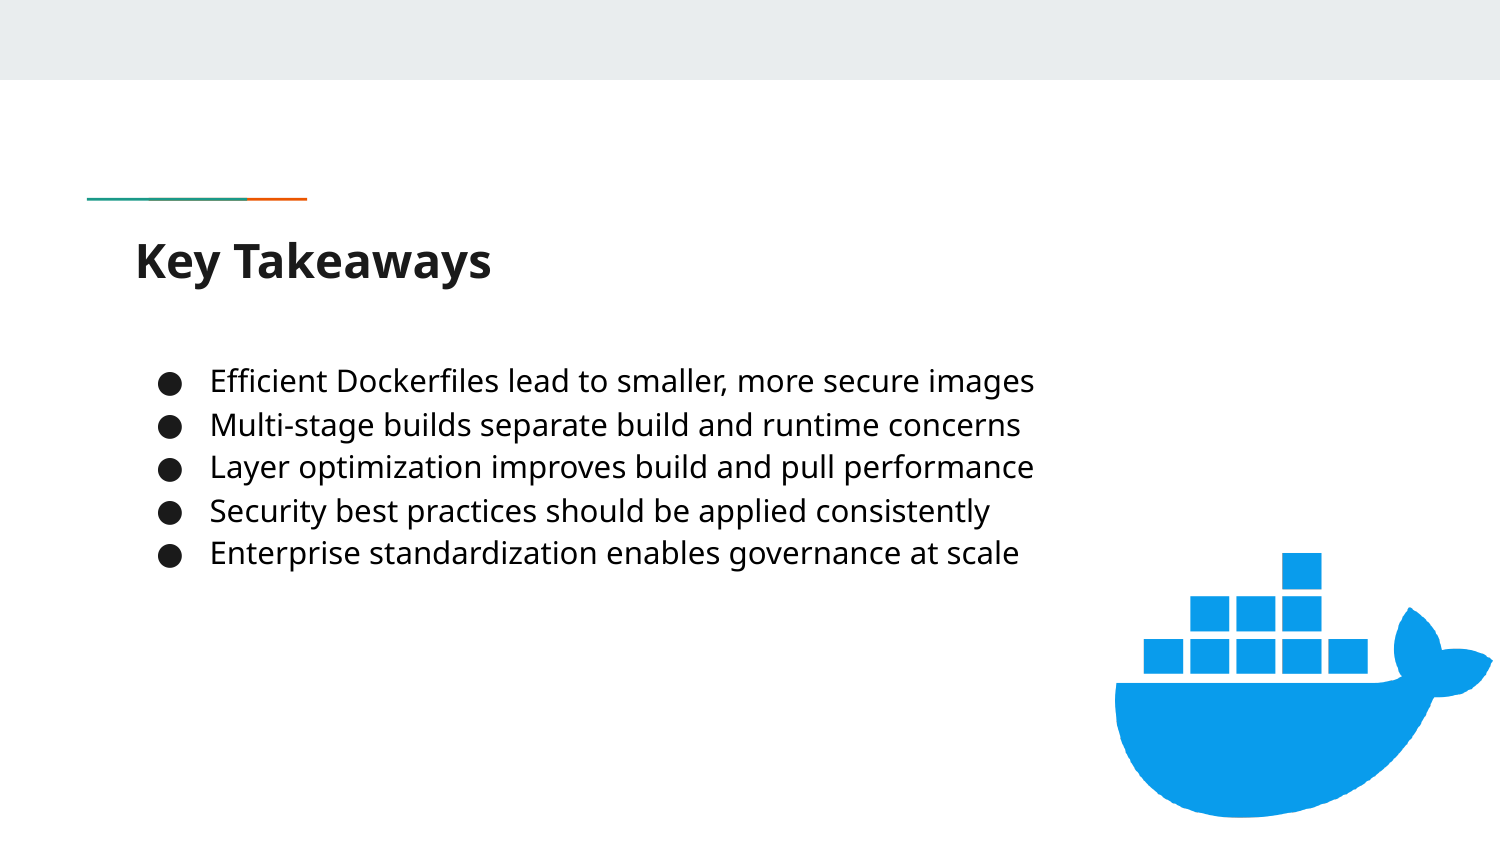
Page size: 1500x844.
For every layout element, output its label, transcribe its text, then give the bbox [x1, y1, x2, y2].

picture [1093, 474, 1500, 844]
list Efficient Dockerfiles lead to smaller, more secure images Multi-stage builds separate build and runtime concerns Layer optimization improves build and pull performance Security best practices should be applied consistently Enterprise standardization enables governance at scale [119, 341, 1381, 712]
title Key Takeaways [119, 216, 1381, 305]
